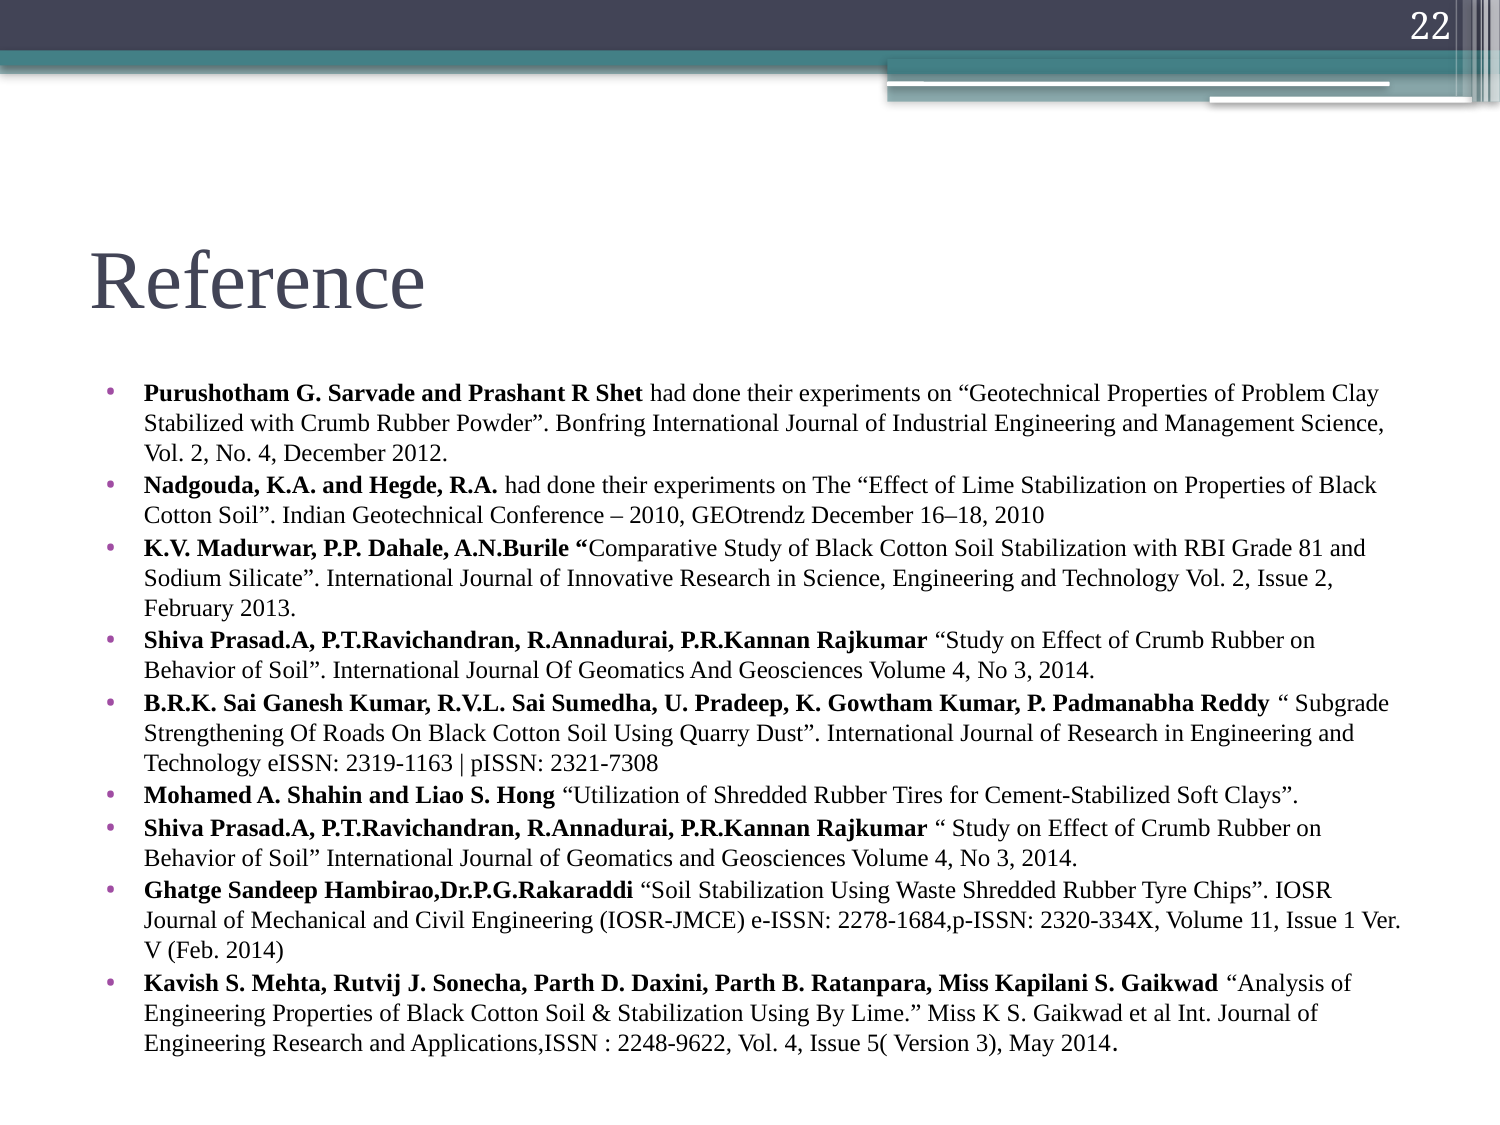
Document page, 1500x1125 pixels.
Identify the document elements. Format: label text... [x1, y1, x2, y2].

title Reference [75, 187, 1425, 363]
slide_number 22 [1341, 0, 1466, 61]
list Purushotham G. Sarvade and Prashant R Shet had done their experiments on “Geotechnical Properties of Problem Clay Stabilized with Crumb Rubber Powder”. Bonfring International Journal of Industrial Engineering and Management Science, Vol. 2, No. 4, December 2012. Nadgouda, K.A. and Hegde, R.A. had done their experiments on The “Effect of Lime Stabilization on Properties of Black Cotton Soil”. Indian Geotechnical Conference – 2010, GEOtrendz December 16–18, 2010 K.V. Madurwar, P.P. Dahale, A.N.Burile “Comparative Study of Black Cotton Soil Stabilization with RBI Grade 81 and Sodium Silicate”. International Journal of Innovative Research in Science, Engineering and Technology Vol. 2, Issue 2, February 2013. Shiva Prasad.A, P.T.Ravichandran, R.Annadurai, P.R.Kannan Rajkumar “Study on Effect of Crumb Rubber on Behavior of Soil”. International Journal Of Geomatics And Geosciences Volume 4, No 3, 2014. B.R.K. Sai Ganesh Kumar, R.V.L. Sai Sumedha, U. Pradeep, K. Gowtham Kumar, P. Padmanabha Reddy “ Subgrade Strengthening Of Roads On Black Cotton Soil Using Quarry Dust”. International Journal of Research in Engineering and Technology eISSN: 2319-1163 | pISSN: 2321-7308 Mohamed A. Shahin and Liao S. Hong “Utilization of Shredded Rubber Tires for Cement-Stabilized Soft Clays”. Shiva Prasad.A, P.T.Ravichandran, R.Annadurai, P.R.Kannan Rajkumar “ Study on Effect of Crumb Rubber on Behavior of Soil” International Journal of Geomatics and Geosciences Volume 4, No 3, 2014. Ghatge Sandeep Hambirao,Dr.P.G.Rakaraddi “Soil Stabilization Using Waste Shredded Rubber Tyre Chips”. IOSR Journal of Mechanical and Civil Engineering (IOSR-JMCE) e-ISSN: 2278-1684,p-ISSN: 2320-334X, Volume 11, Issue 1 Ver. V (Feb. 2014) Kavish S. Mehta, Rutvij J. Sonecha, Parth D. Daxini, Parth B. Ratanpara, Miss Kapilani S. Gaikwad “Analysis of Engineering Properties of Black Cotton Soil & Stabilization Using By Lime.” Miss K S. Gaikwad et al Int. Journal of Engineering Research and Applications,ISSN : 2248-9622, Vol. 4, Issue 5( Version 3), May 2014. [75, 368, 1425, 1079]
